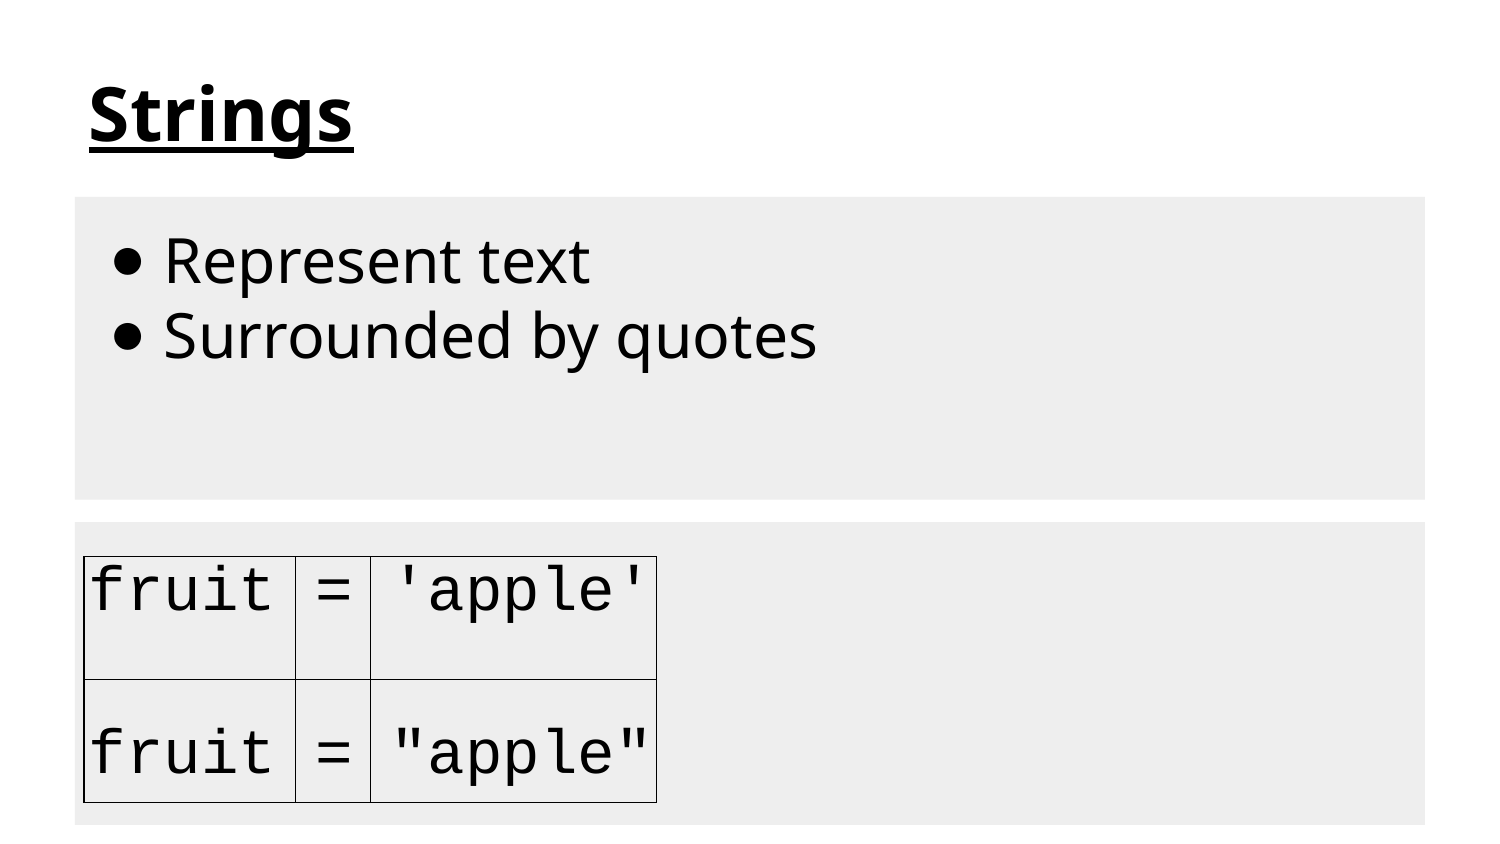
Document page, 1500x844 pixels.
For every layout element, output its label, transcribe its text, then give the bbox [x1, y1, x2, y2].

table_cell = [296, 680, 370, 802]
table_cell fruit [85, 680, 295, 802]
text_box Represent text Surrounded by quotes [74, 196, 1425, 500]
table_header = [296, 557, 370, 679]
table_header 'apple' [371, 557, 656, 679]
table_header fruit [85, 557, 295, 679]
table_cell "apple" [371, 680, 656, 802]
text_box [74, 522, 1425, 825]
title Strings [70, 64, 1430, 159]
